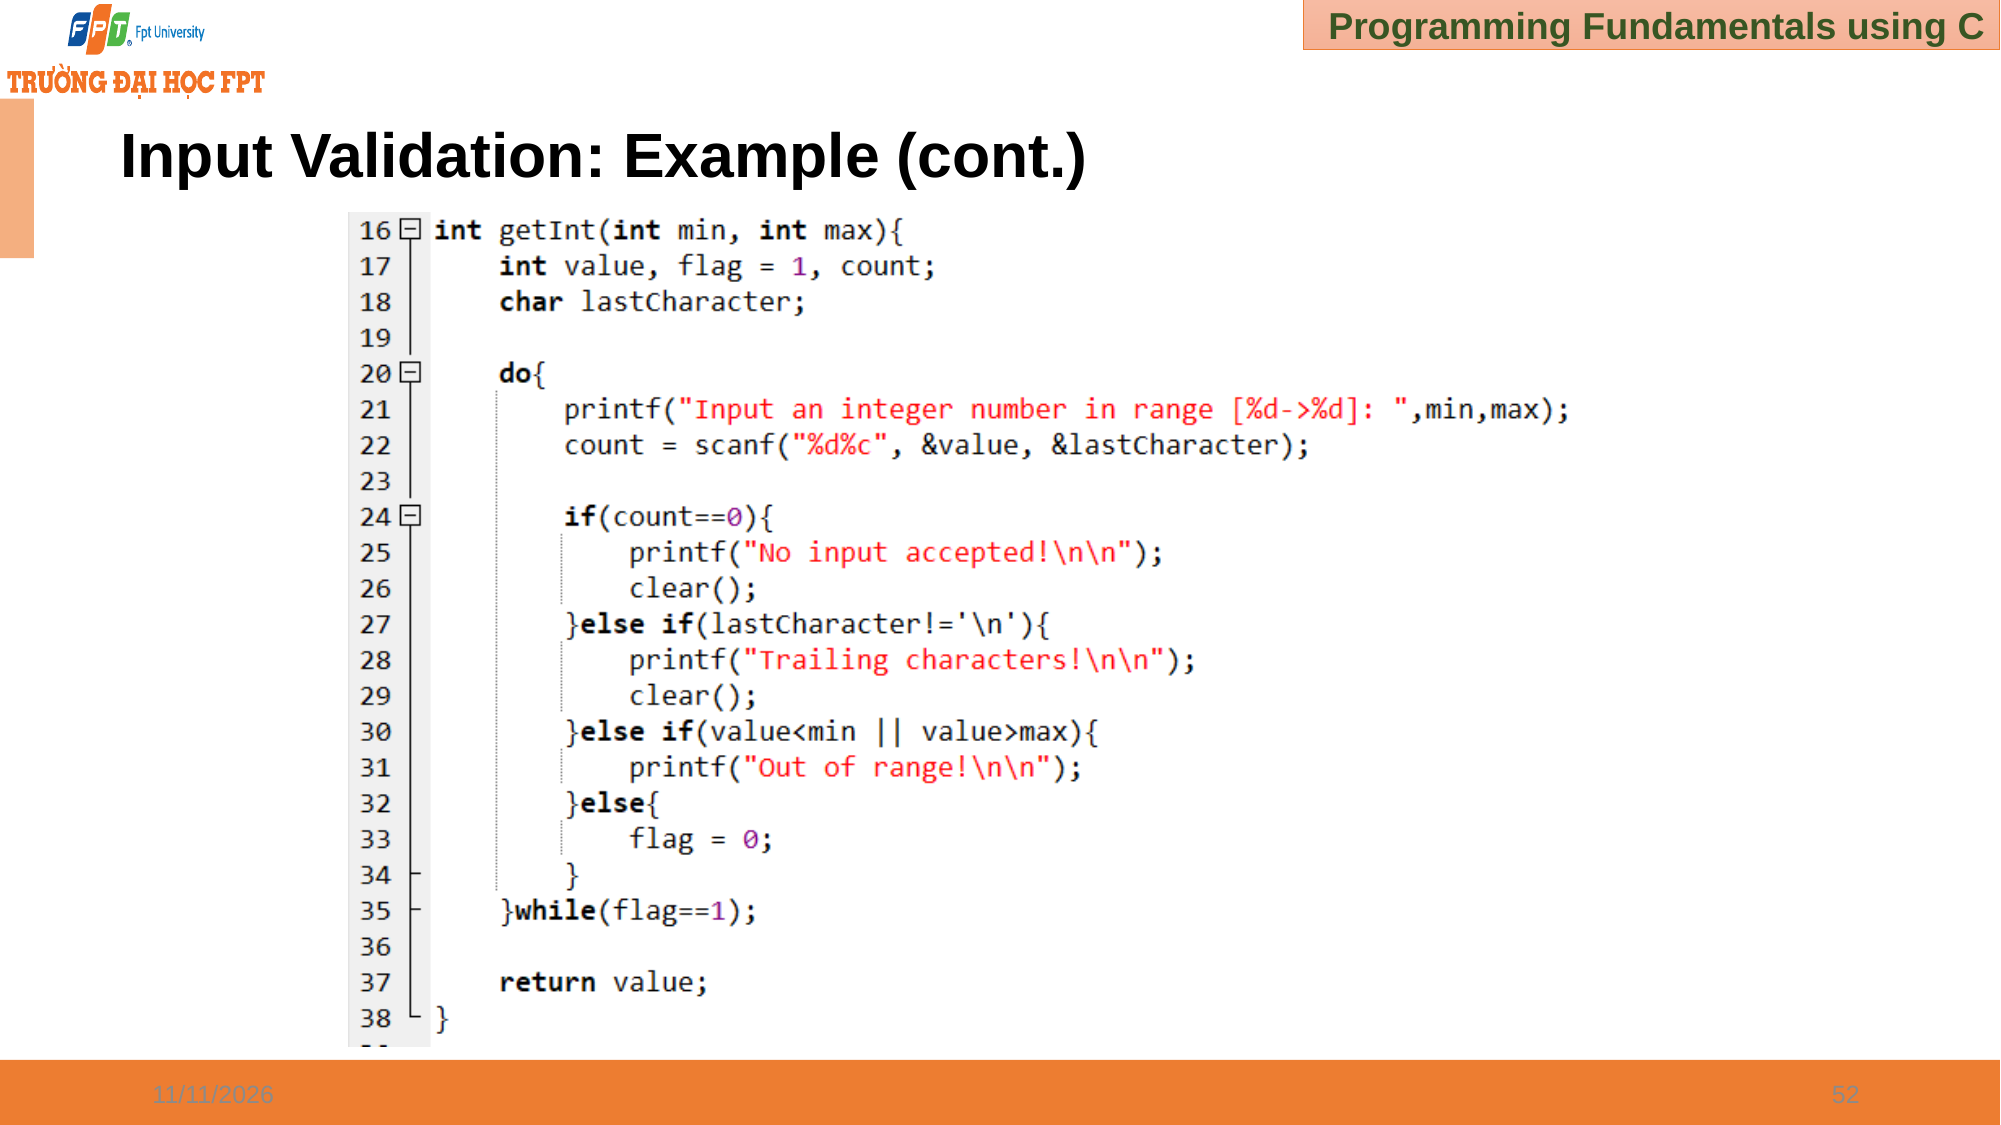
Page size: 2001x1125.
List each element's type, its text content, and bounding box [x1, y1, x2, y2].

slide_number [137, 1063, 588, 1123]
picture [348, 212, 1650, 1047]
slide_number 52 [1424, 1063, 1875, 1123]
title Input Validation: Example (cont.) [105, 119, 1925, 196]
